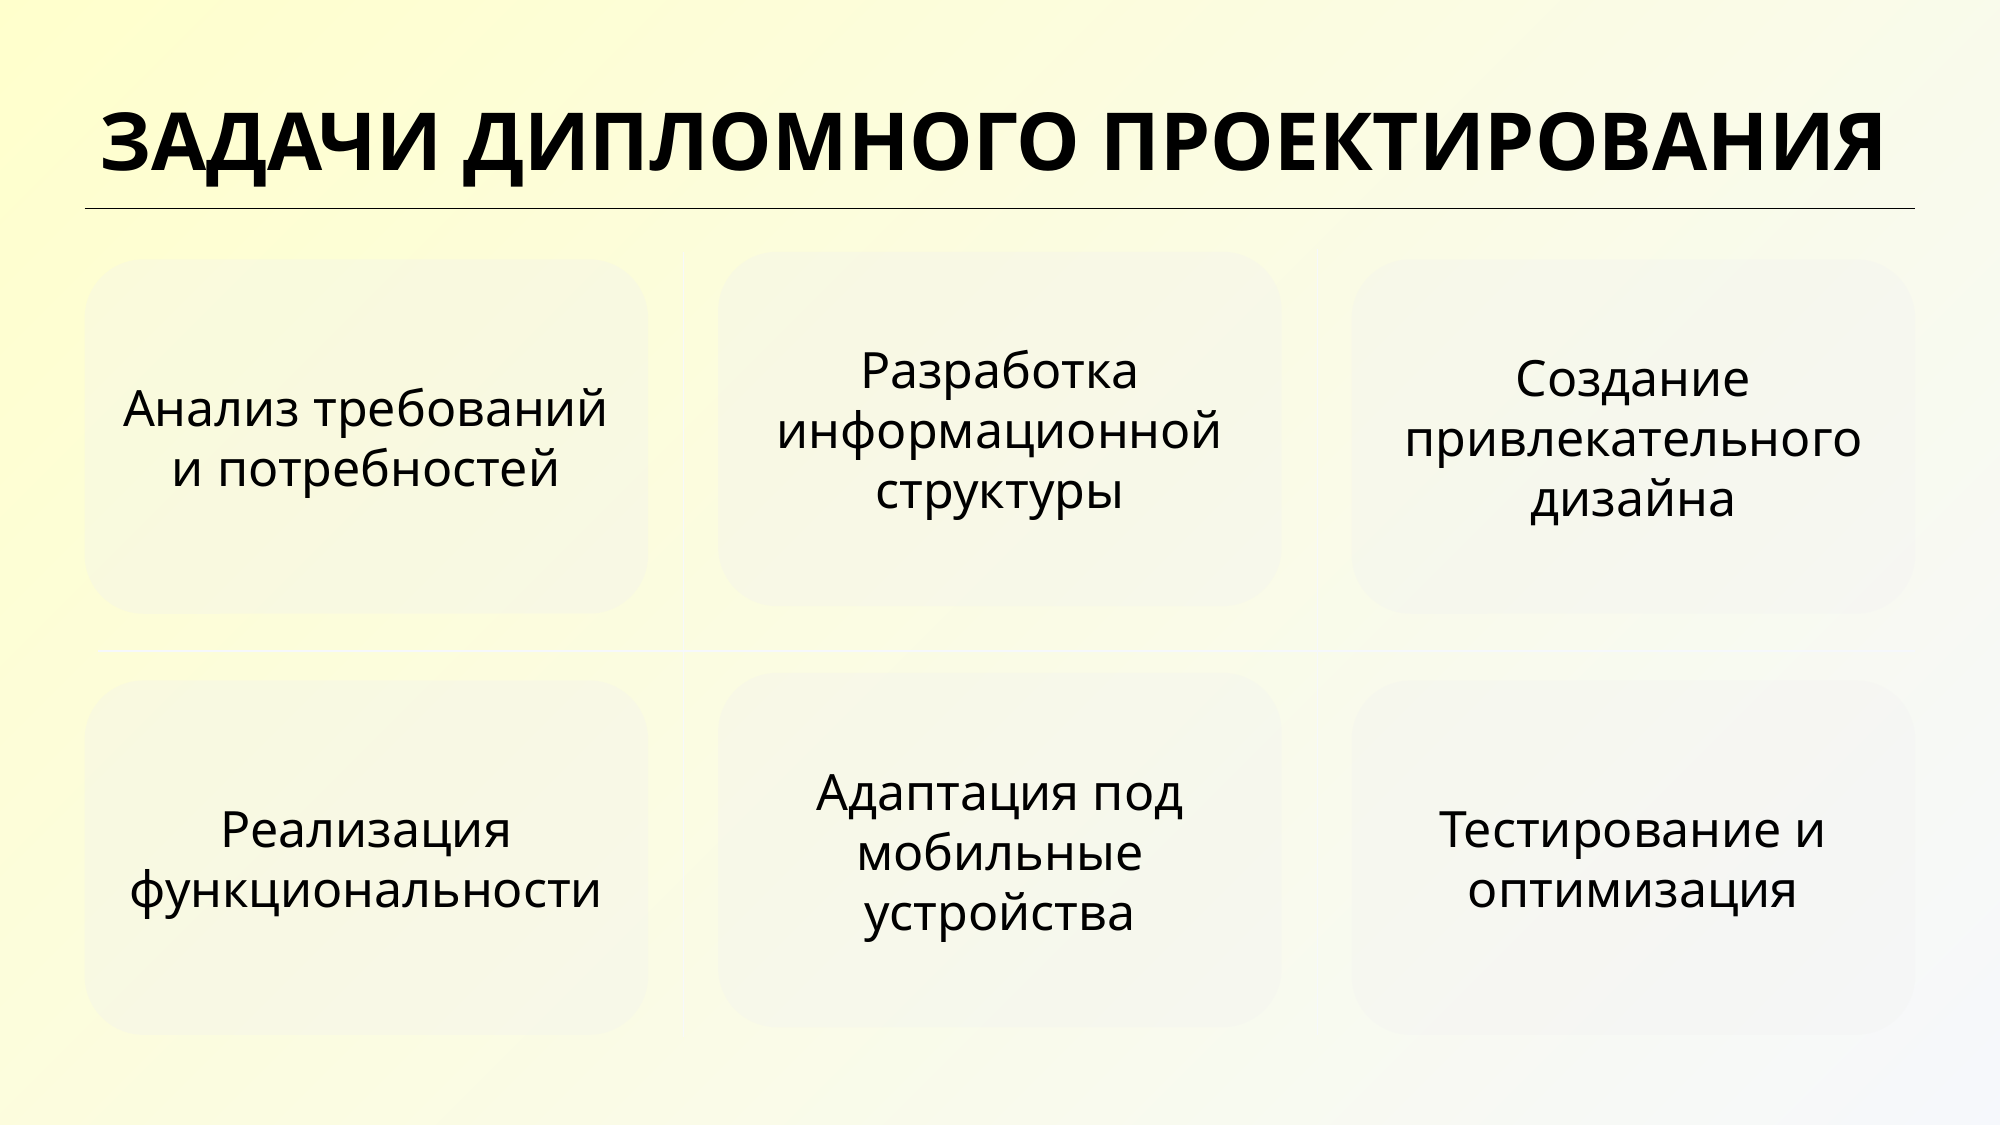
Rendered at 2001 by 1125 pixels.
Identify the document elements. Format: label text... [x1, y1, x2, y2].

text_box Разработка информационной структуры [717, 250, 1283, 608]
text_box Адаптация под мобильные устройства [717, 671, 1283, 1029]
text_box Анализ требований и потребностей [83, 258, 650, 615]
text_box Тестирование и оптимизация [1350, 679, 1917, 1036]
text_box ЗАДАЧИ ДИПЛОМНОГО ПРОЕКТИРОВАНИЯ [84, 60, 1916, 207]
text_box Реализация функциональности [83, 679, 650, 1036]
text_box Создание привлекательного дизайна [1350, 258, 1917, 615]
